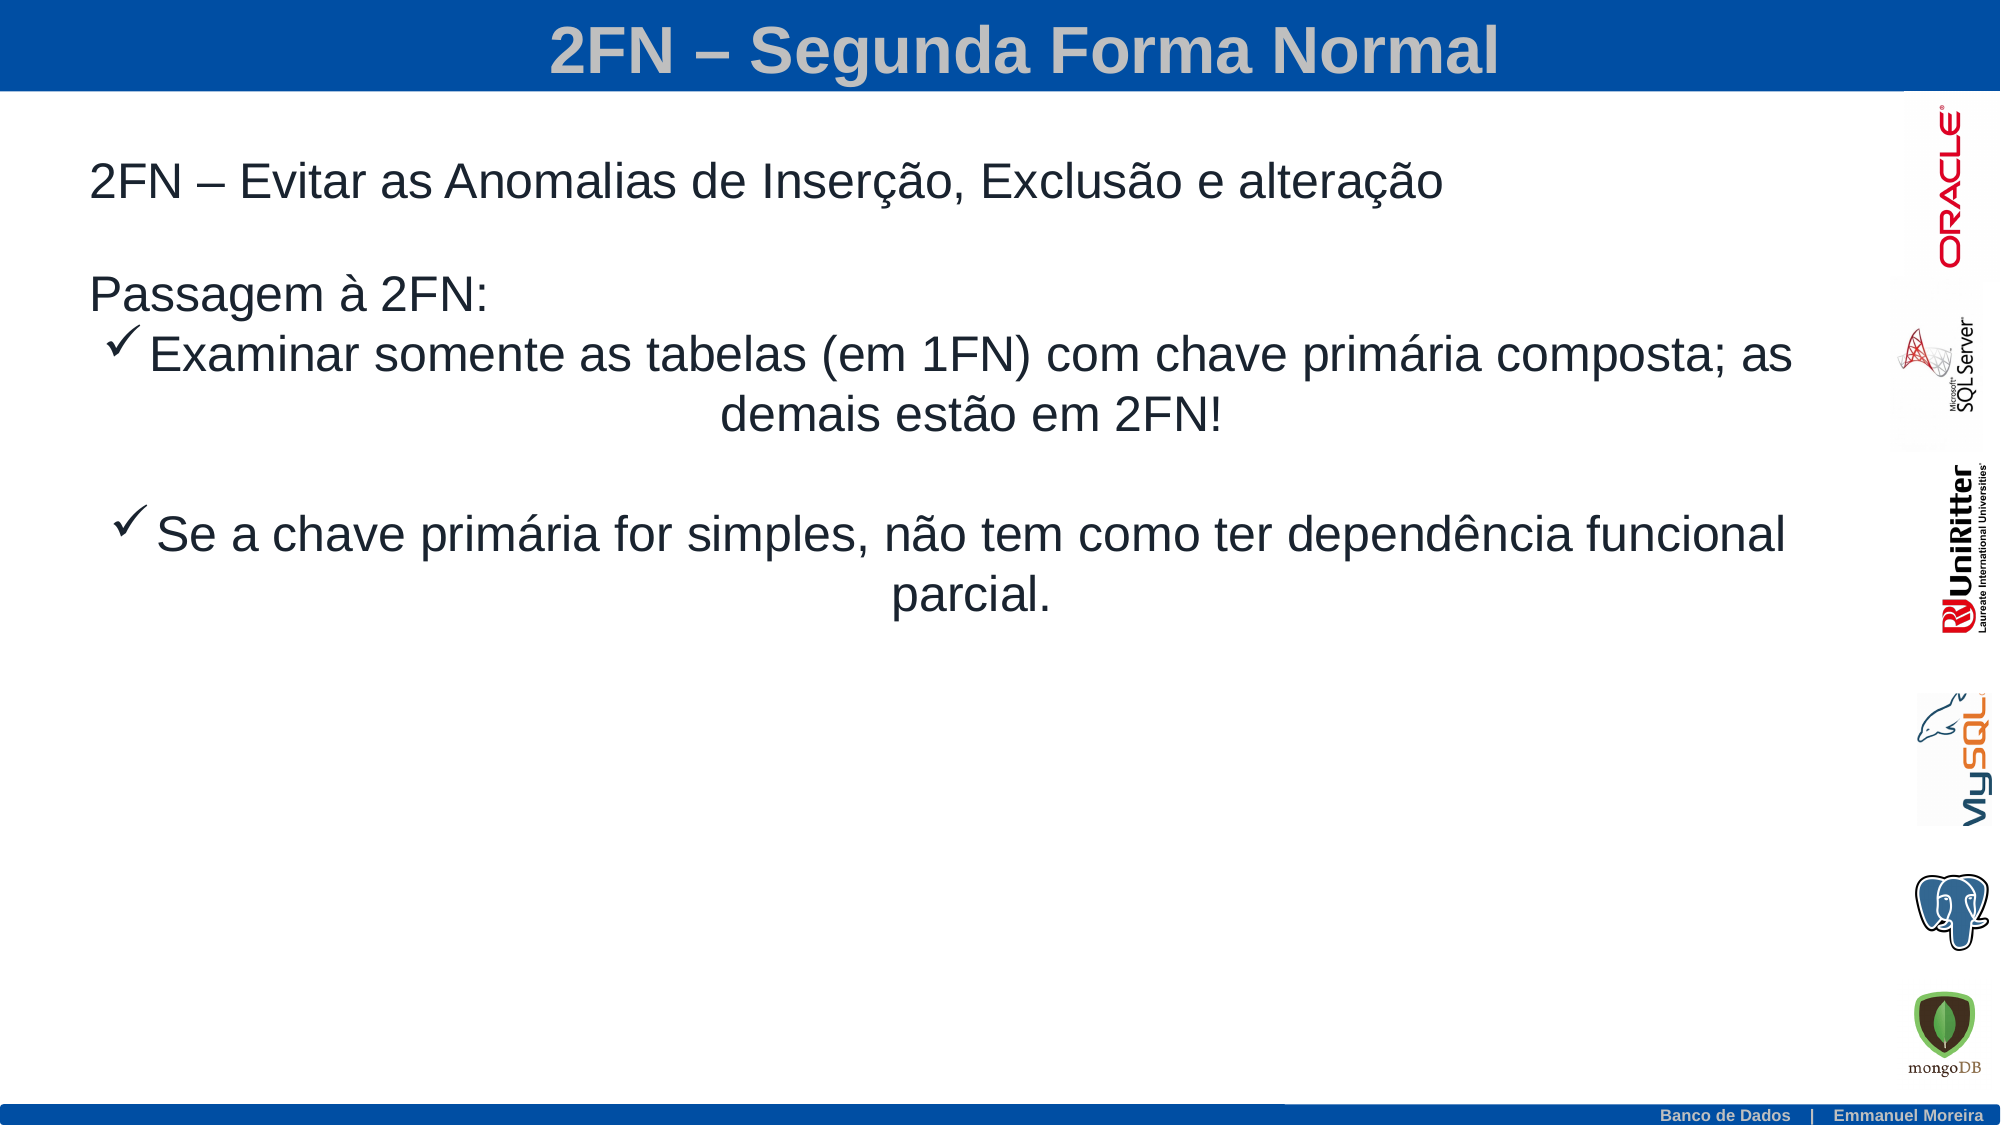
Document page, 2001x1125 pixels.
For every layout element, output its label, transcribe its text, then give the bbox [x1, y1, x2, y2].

picture [1891, 92, 2000, 452]
text_box 2FN – Evitar as Anomalias de Inserção, Exclusão e alteração [74, 141, 1632, 216]
picture [1932, 457, 2000, 644]
picture [1918, 694, 1992, 826]
text_box Passagem à 2FN: Examinar somente as tabelas (em 1FN) com chave primária composta; as demais estão em 2FN! Se a chave primária for simples, não tem como ter dependência funcional parcial. [74, 253, 1823, 629]
text_box 2FN – Segunda Forma Normal [535, 0, 1517, 95]
picture [1897, 979, 1992, 1090]
picture [1915, 874, 1989, 951]
